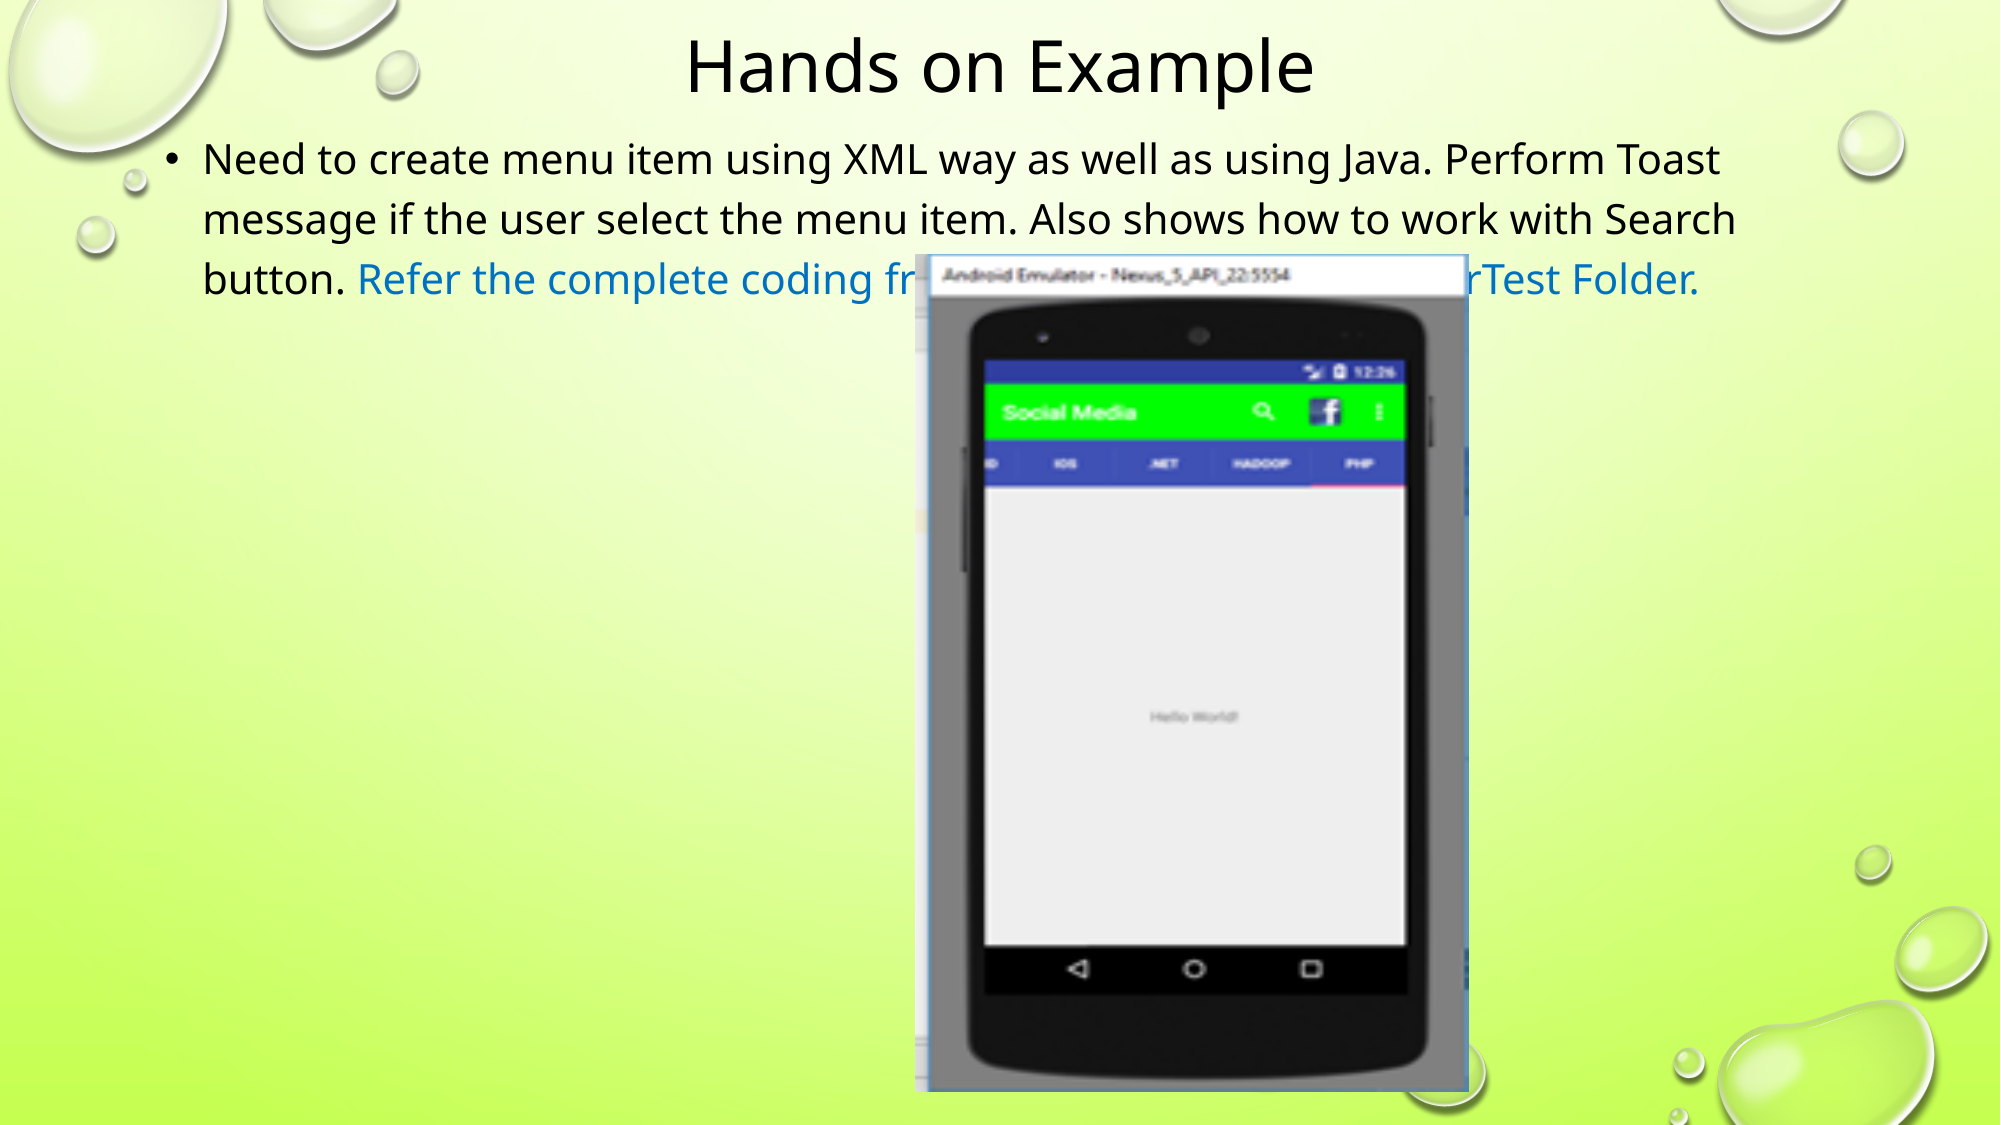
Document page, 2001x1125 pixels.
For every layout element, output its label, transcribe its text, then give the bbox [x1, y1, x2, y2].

list Need to create menu item using XML way as well as using Java. Perform Toast message if the user select the menu item. Also shows how to work with Search button. Refer the complete coding from demo Lesson5\ActionBarTest Folder. [149, 115, 1850, 318]
title Hands on Example [149, 22, 1851, 116]
picture [0, 0, 2000, 1125]
